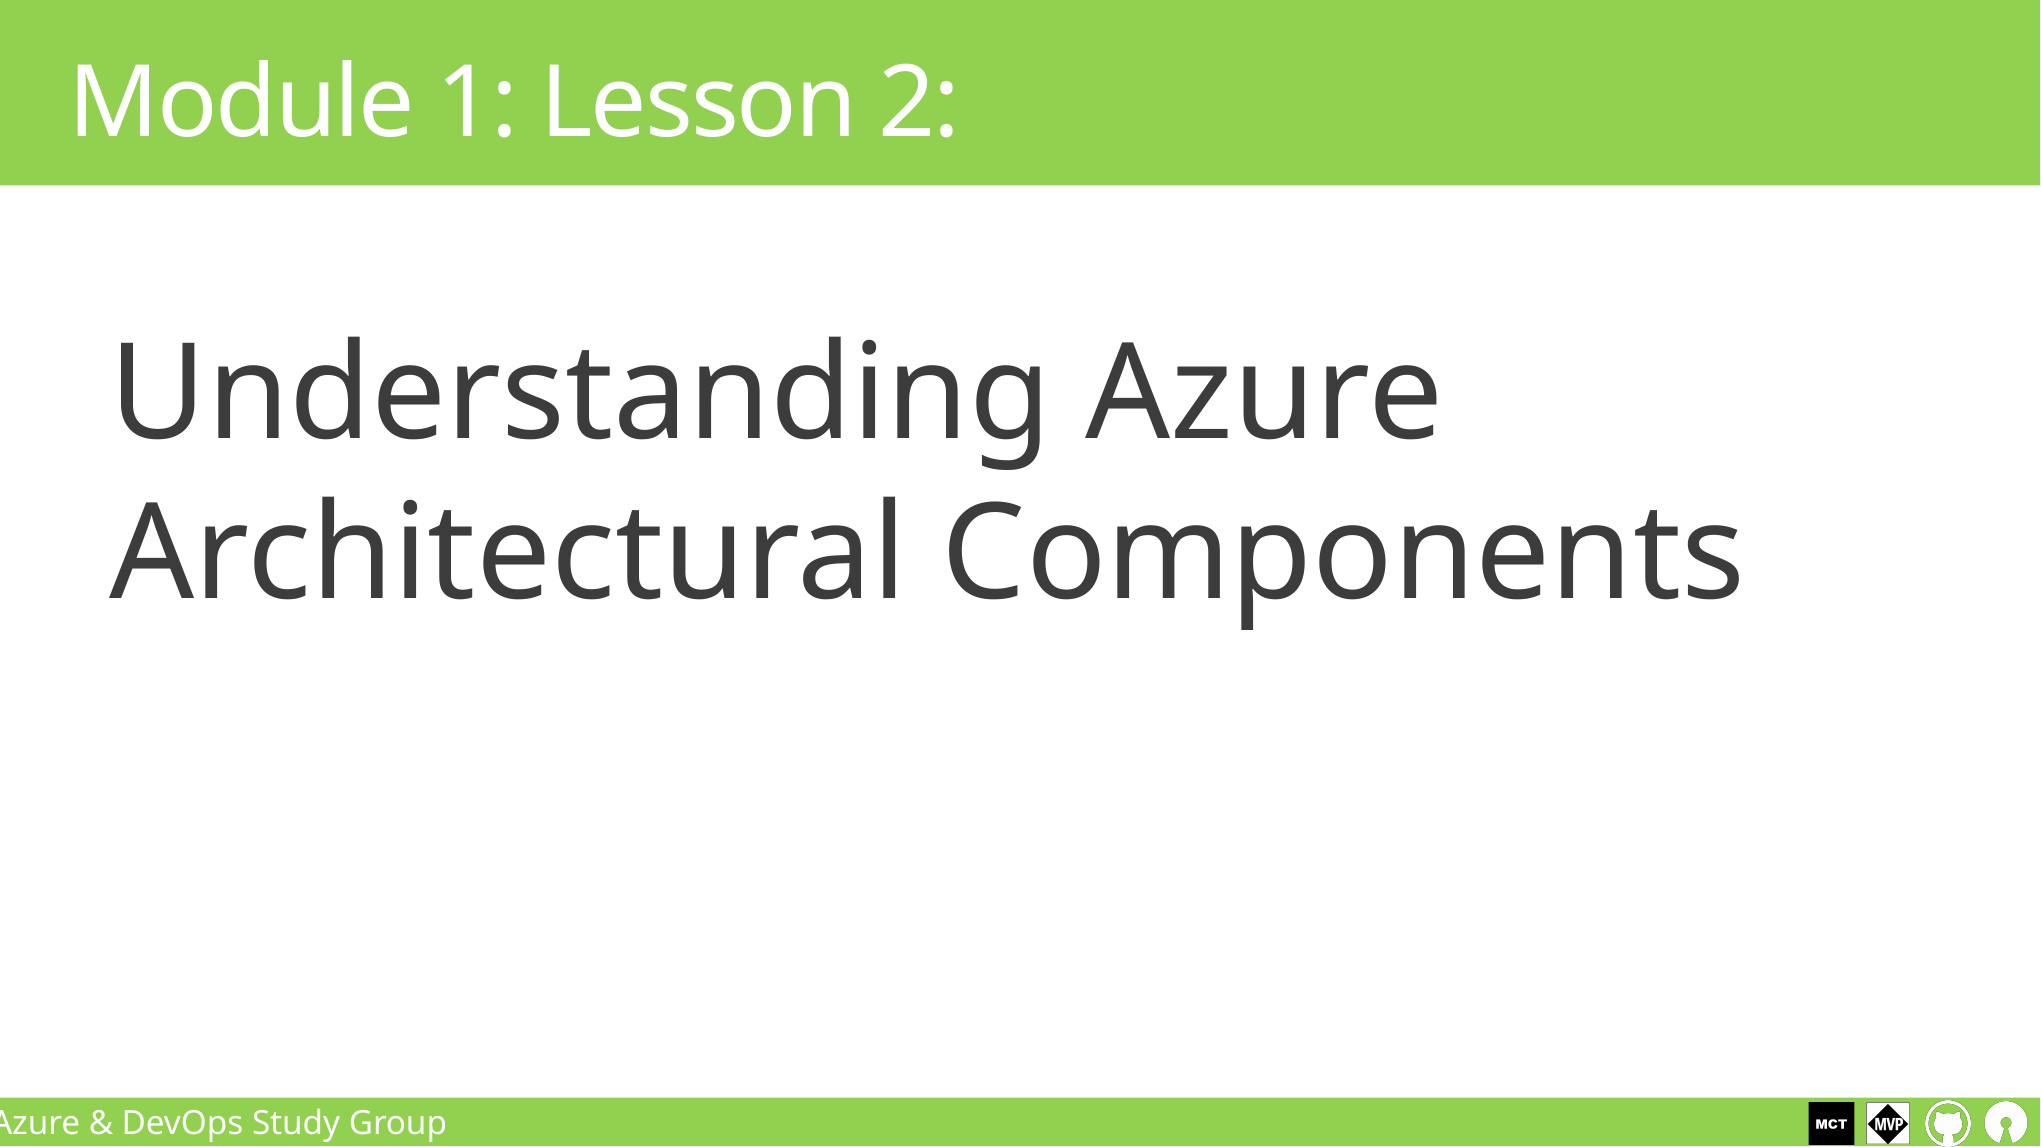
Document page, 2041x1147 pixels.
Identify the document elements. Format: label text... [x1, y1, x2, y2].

title Module 1: Lesson 2: [45, 35, 1996, 186]
text_box Understanding Azure Architectural Components [95, 297, 1966, 633]
picture [1982, 1098, 2030, 1146]
picture [1925, 1100, 1971, 1147]
picture [1866, 1102, 1910, 1144]
